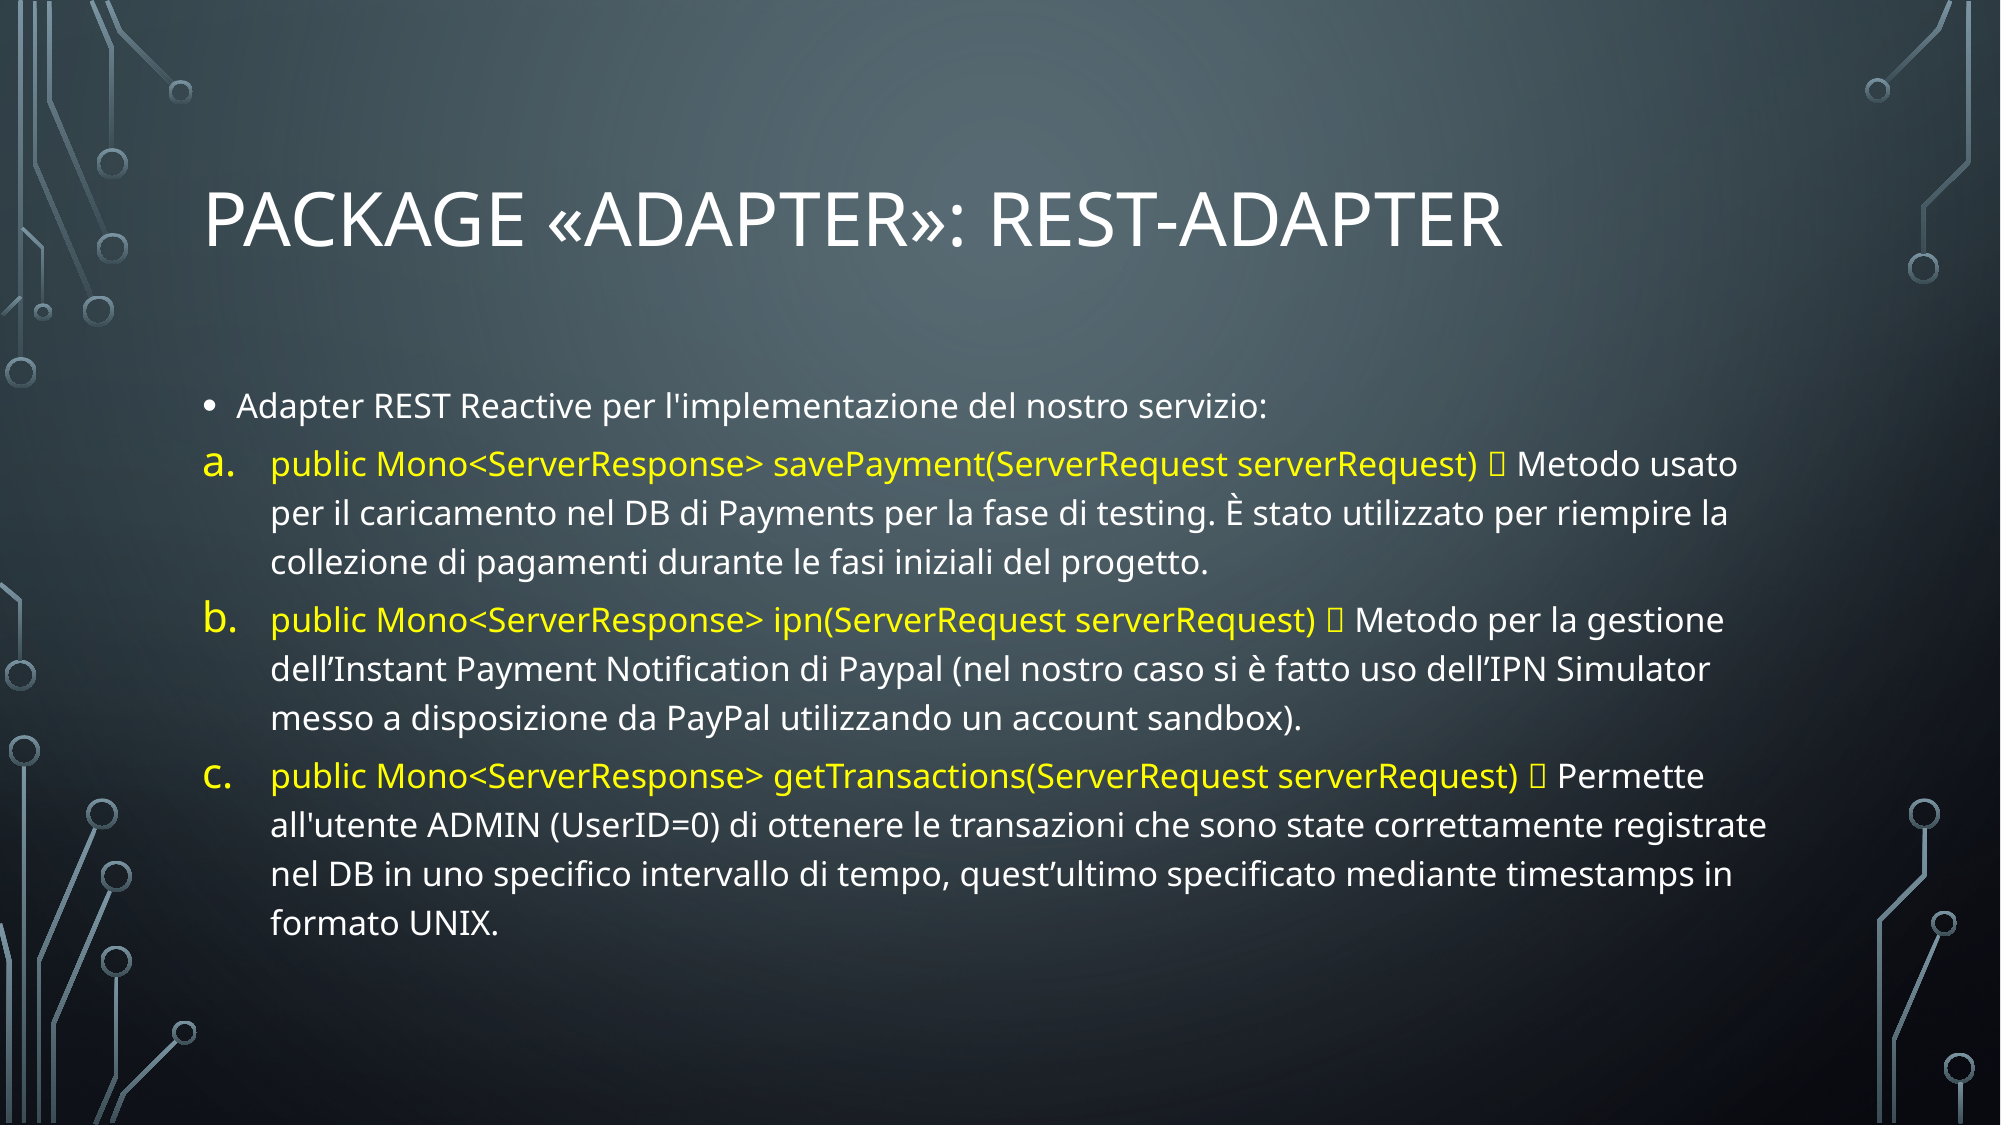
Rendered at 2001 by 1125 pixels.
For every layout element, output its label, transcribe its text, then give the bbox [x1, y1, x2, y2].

list Adapter REST Reactive per l'implementazione del nostro servizio: public Mono<ServerResponse> savePayment(ServerRequest serverRequest)  Metodo usato per il caricamento nel DB di Payments per la fase di testing. È stato utilizzato per riempire la collezione di pagamenti durante le fasi iniziali del progetto. public Mono<ServerResponse> ipn(ServerRequest serverRequest)  Metodo per la gestione dell’Instant Payment Notification di Paypal (nel nostro caso si è fatto uso dell’IPN Simulator messo a disposizione da PayPal utilizzando un account sandbox). public Mono<ServerResponse> getTransactions(ServerRequest serverRequest)  Permette all'utente ADMIN (UserID=0) di ottenere le transazioni che sono state correttamente registrate nel DB in uno specifico intervallo di tempo, quest’ultimo specificato mediante timestamps in formato UNIX. [187, 369, 1813, 950]
title Package «adapter»: rest-adapter [187, 101, 1813, 344]
